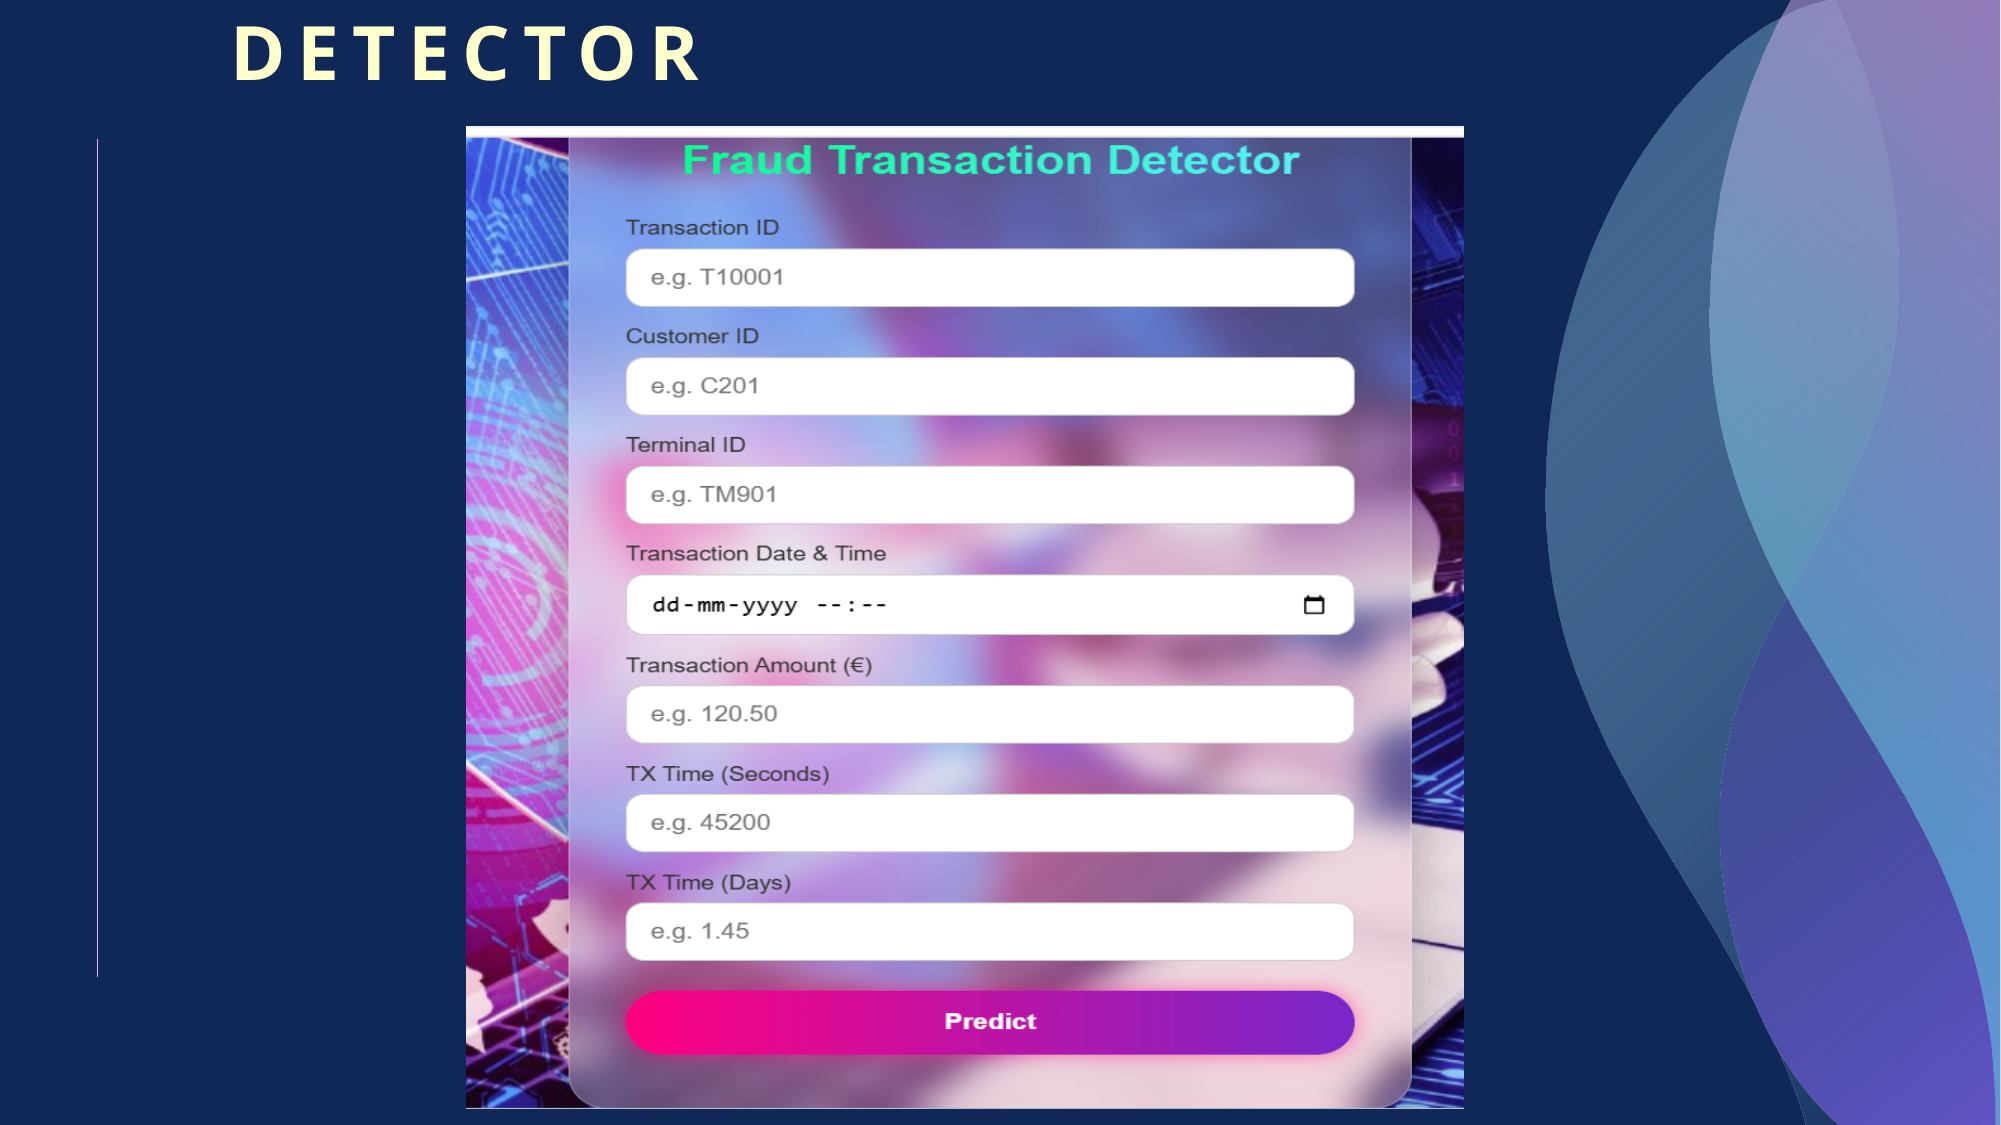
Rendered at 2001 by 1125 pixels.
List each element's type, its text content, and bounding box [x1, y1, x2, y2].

text_box Fraud transaction detector [215, 0, 1715, 105]
picture [466, 126, 1464, 1109]
